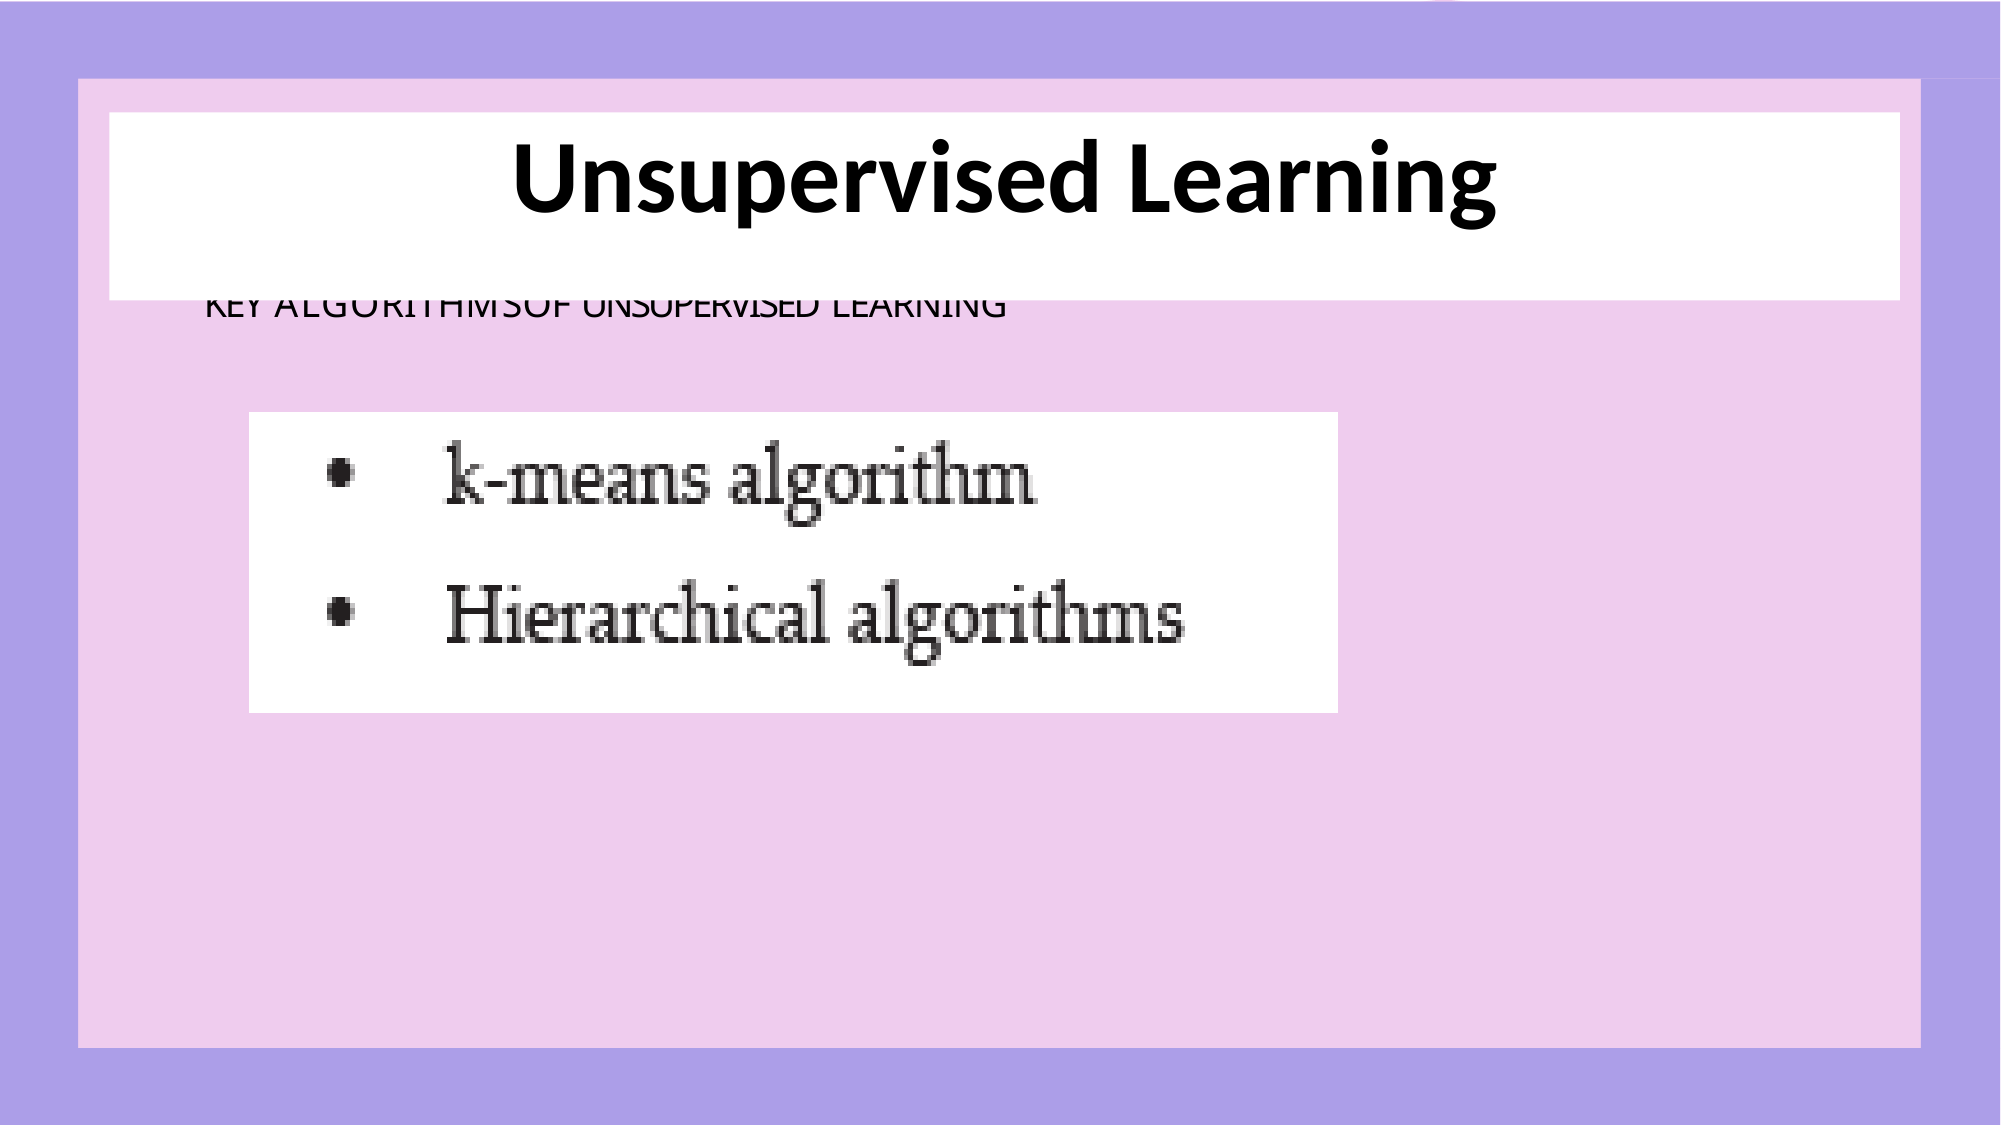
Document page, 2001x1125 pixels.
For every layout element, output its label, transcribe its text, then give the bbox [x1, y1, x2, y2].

picture [249, 412, 1338, 713]
text_box KEY ALGORITHMSOF UNSUPERVISED LEARNING [201, 301, 1044, 326]
title Unsupervised Learning [109, 112, 1900, 301]
